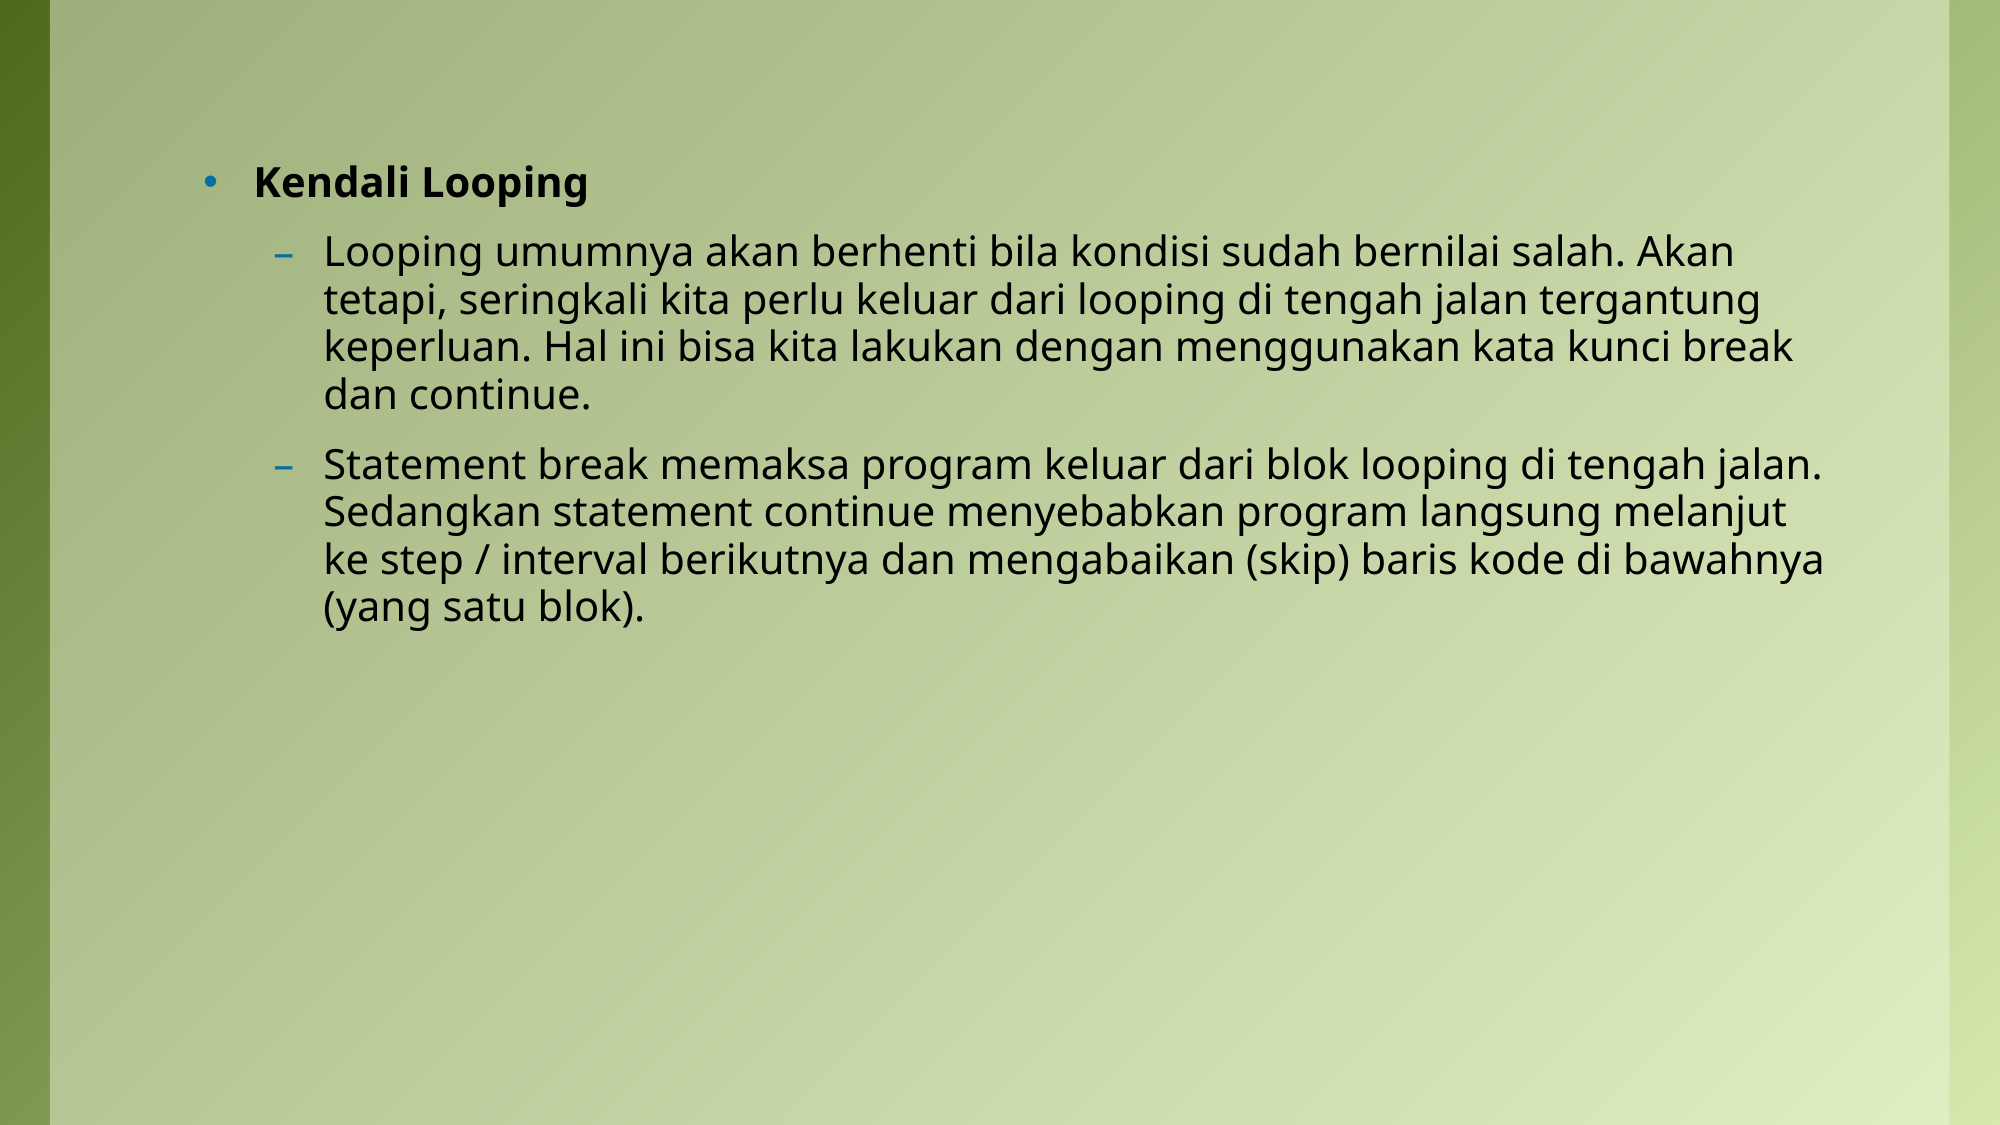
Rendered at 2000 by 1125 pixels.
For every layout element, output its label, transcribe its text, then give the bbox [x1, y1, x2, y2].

list Kendali Looping Looping umumnya akan berhenti bila kondisi sudah bernilai salah. Akan tetapi, seringkali kita perlu keluar dari looping di tengah jalan tergantung keperluan. Hal ini bisa kita lakukan dengan menggunakan kata kunci break dan continue. Statement break memaksa program keluar dari blok looping di tengah jalan. Sedangkan statement continue menyebabkan program langsung melanjut ke step / interval berikutnya dan mengabaikan (skip) baris kode di bawahnya (yang satu blok). [183, 149, 1850, 1013]
